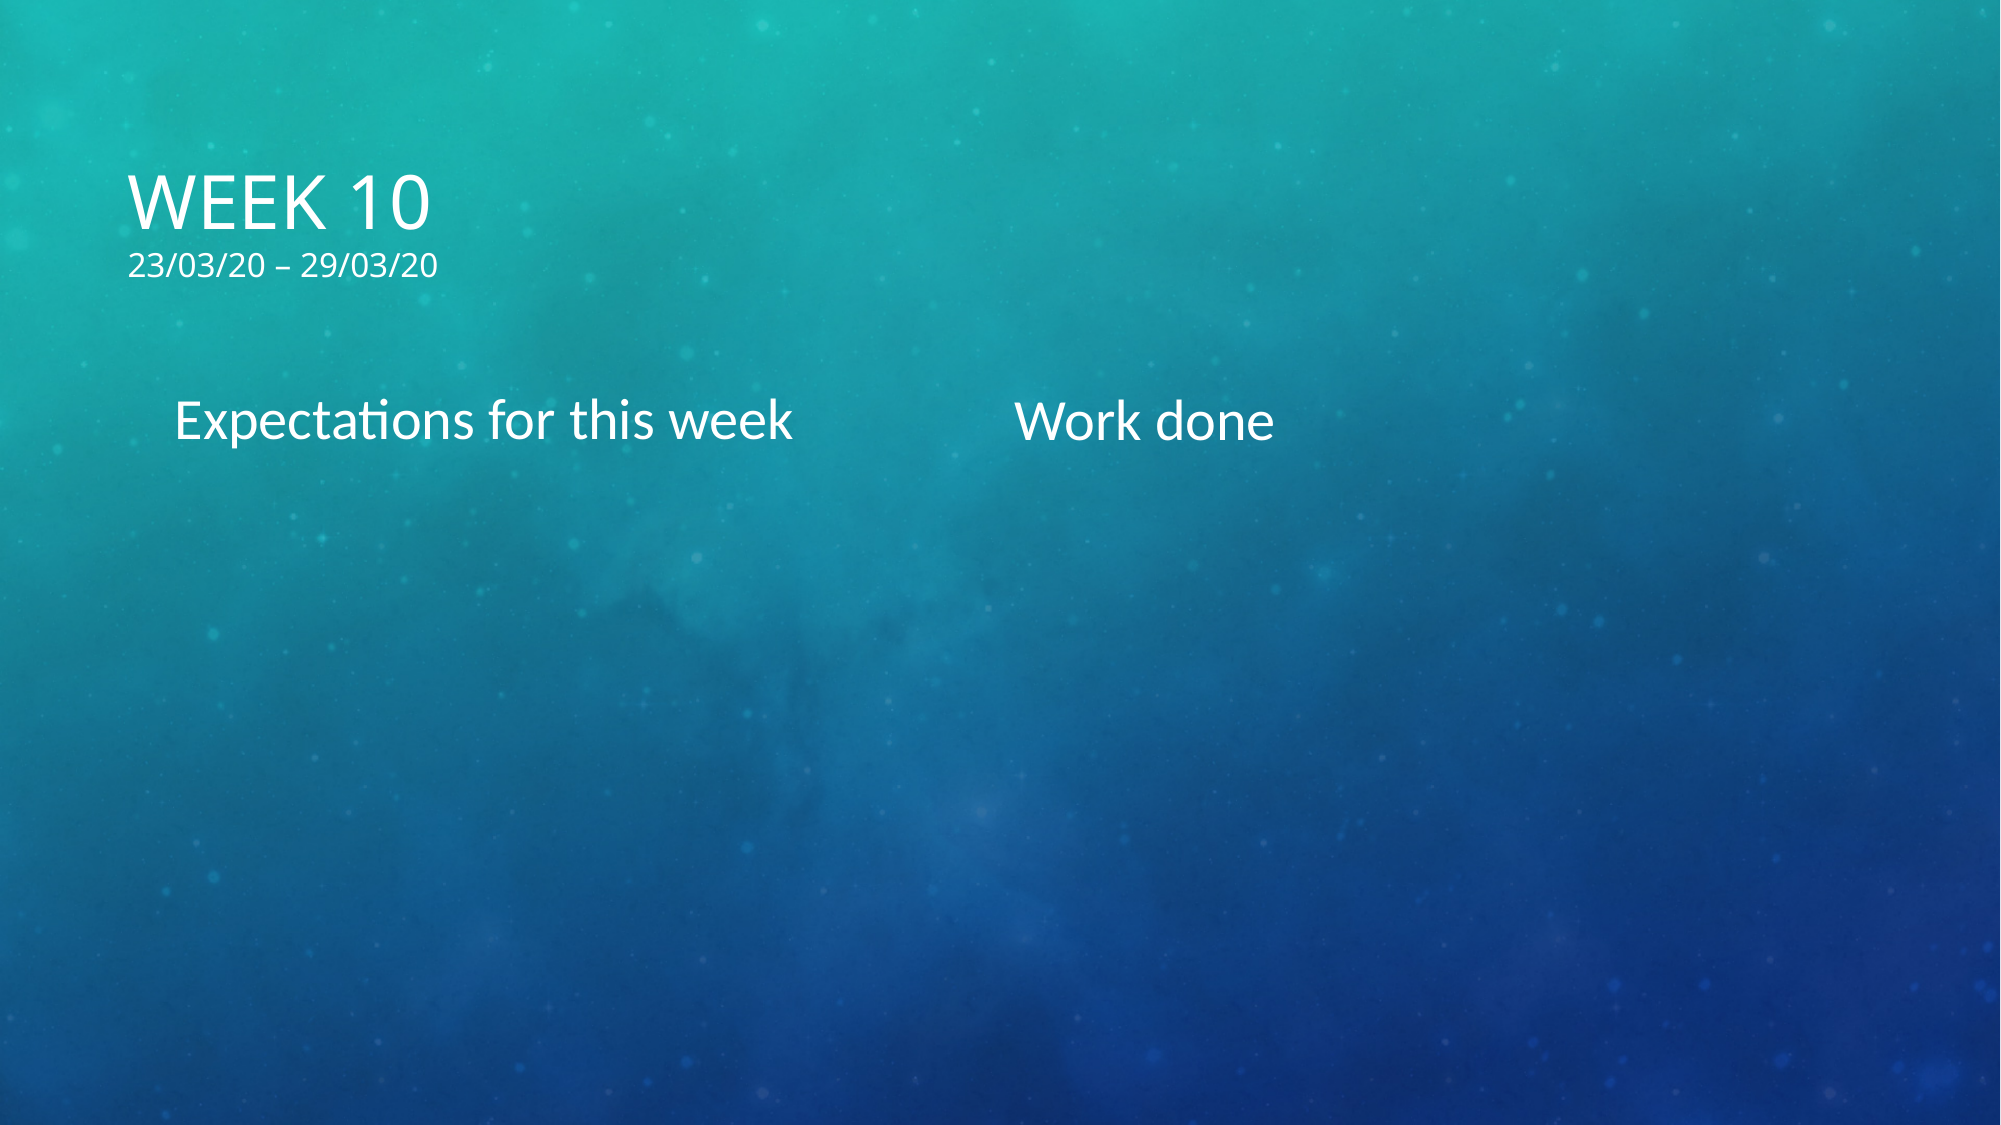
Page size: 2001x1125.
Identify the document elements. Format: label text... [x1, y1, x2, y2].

list Work done [999, 365, 1775, 460]
list Expectations for this week [159, 363, 933, 459]
title Week 10 23/03/20 – 29/03/20 [112, 99, 1775, 339]
picture [0, 0, 2001, 1125]
